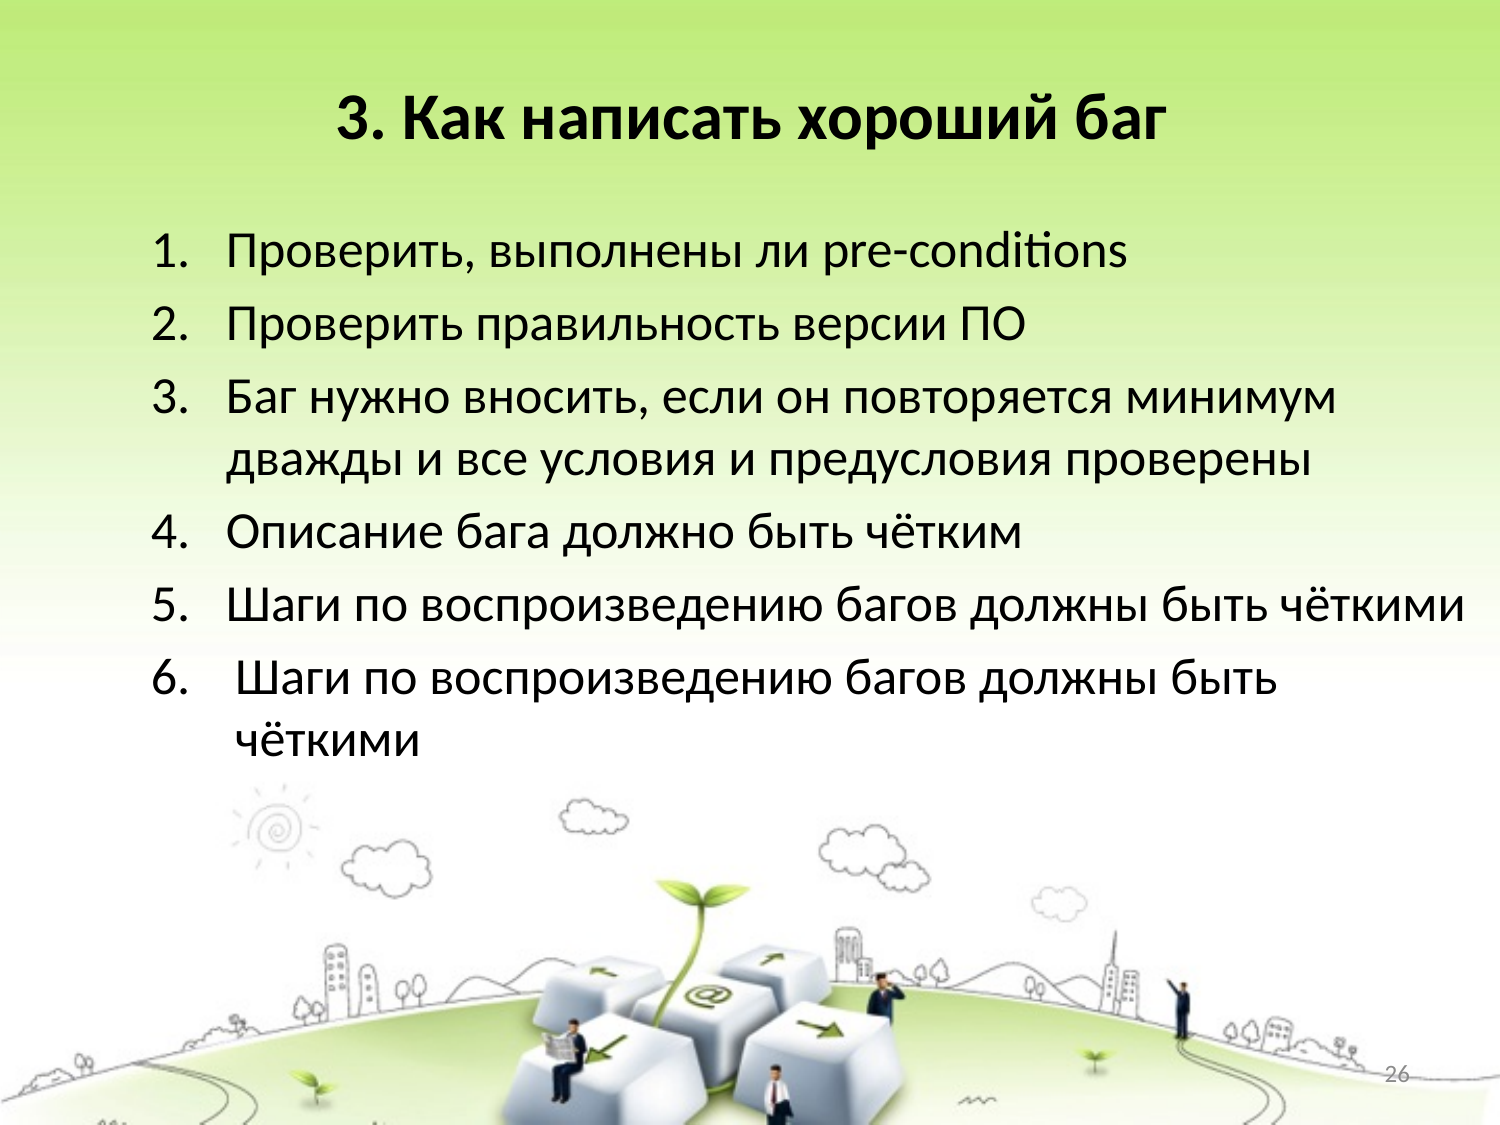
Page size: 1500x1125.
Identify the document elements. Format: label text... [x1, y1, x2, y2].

title 3. Как написать хороший баг [76, 19, 1427, 207]
list Проверить, выполнены ли pre-conditions Проверить правильность версии ПО Баг нужно вносить, если он повторяется минимум дважды и все условия и предусловия проверены Описание бага должно быть чётким Шаги по воспроизведению багов должны быть чёткими Шаги по воспроизведению багов должны быть чёткими [135, 208, 1486, 1094]
slide_number 26 [1074, 1042, 1425, 1103]
picture [0, 0, 1500, 1125]
